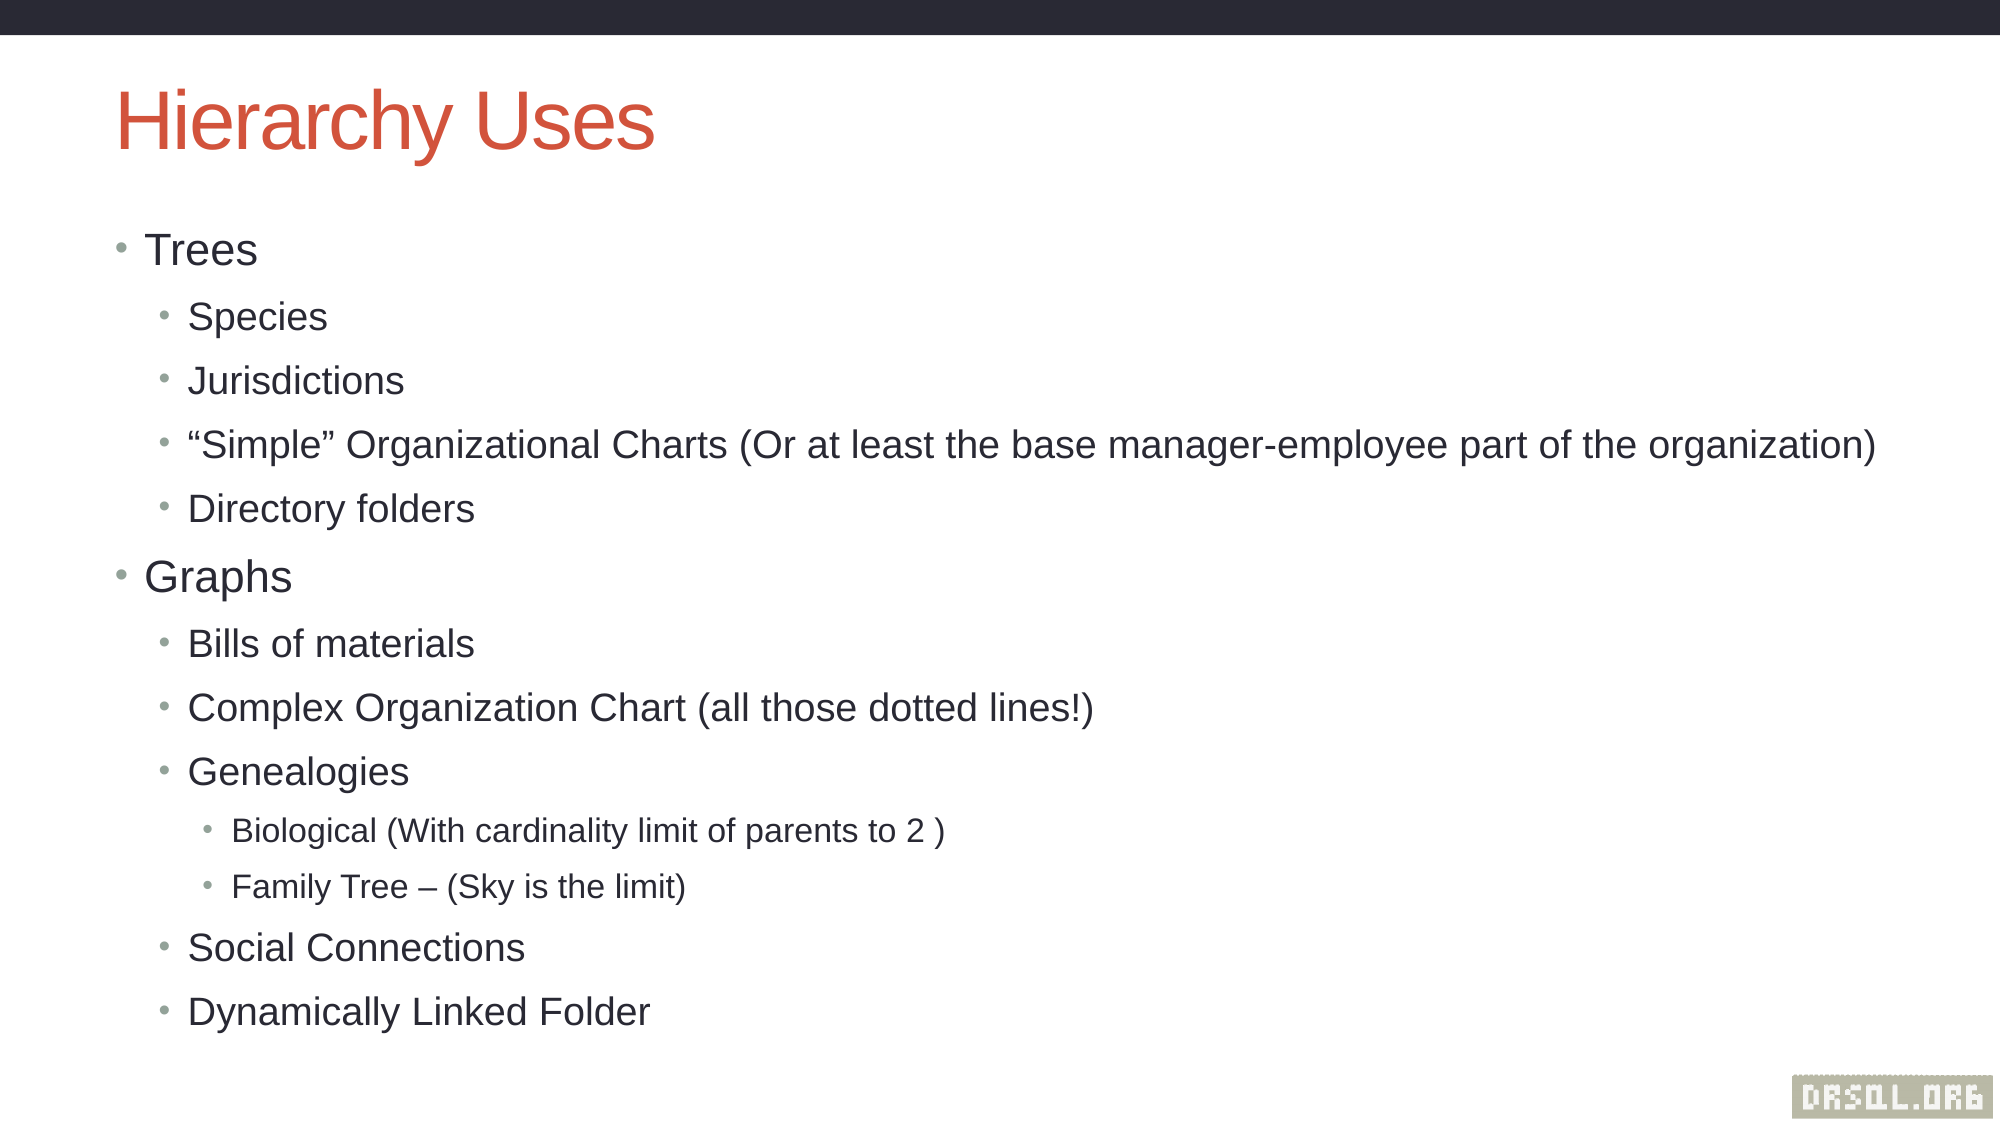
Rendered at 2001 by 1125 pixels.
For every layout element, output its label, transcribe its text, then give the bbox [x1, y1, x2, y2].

list Trees Species Jurisdictions “Simple” Organizational Charts (Or at least the base manager-employee part of the organization) Directory folders Graphs Bills of materials Complex Organization Chart (all those dotted lines!) Genealogies Biological (With cardinality limit of parents to 2 ) Family Tree – (Sky is the limit) Social Connections Dynamically Linked Folder [99, 212, 1900, 1100]
title Hierarchy Uses [99, 45, 1884, 188]
